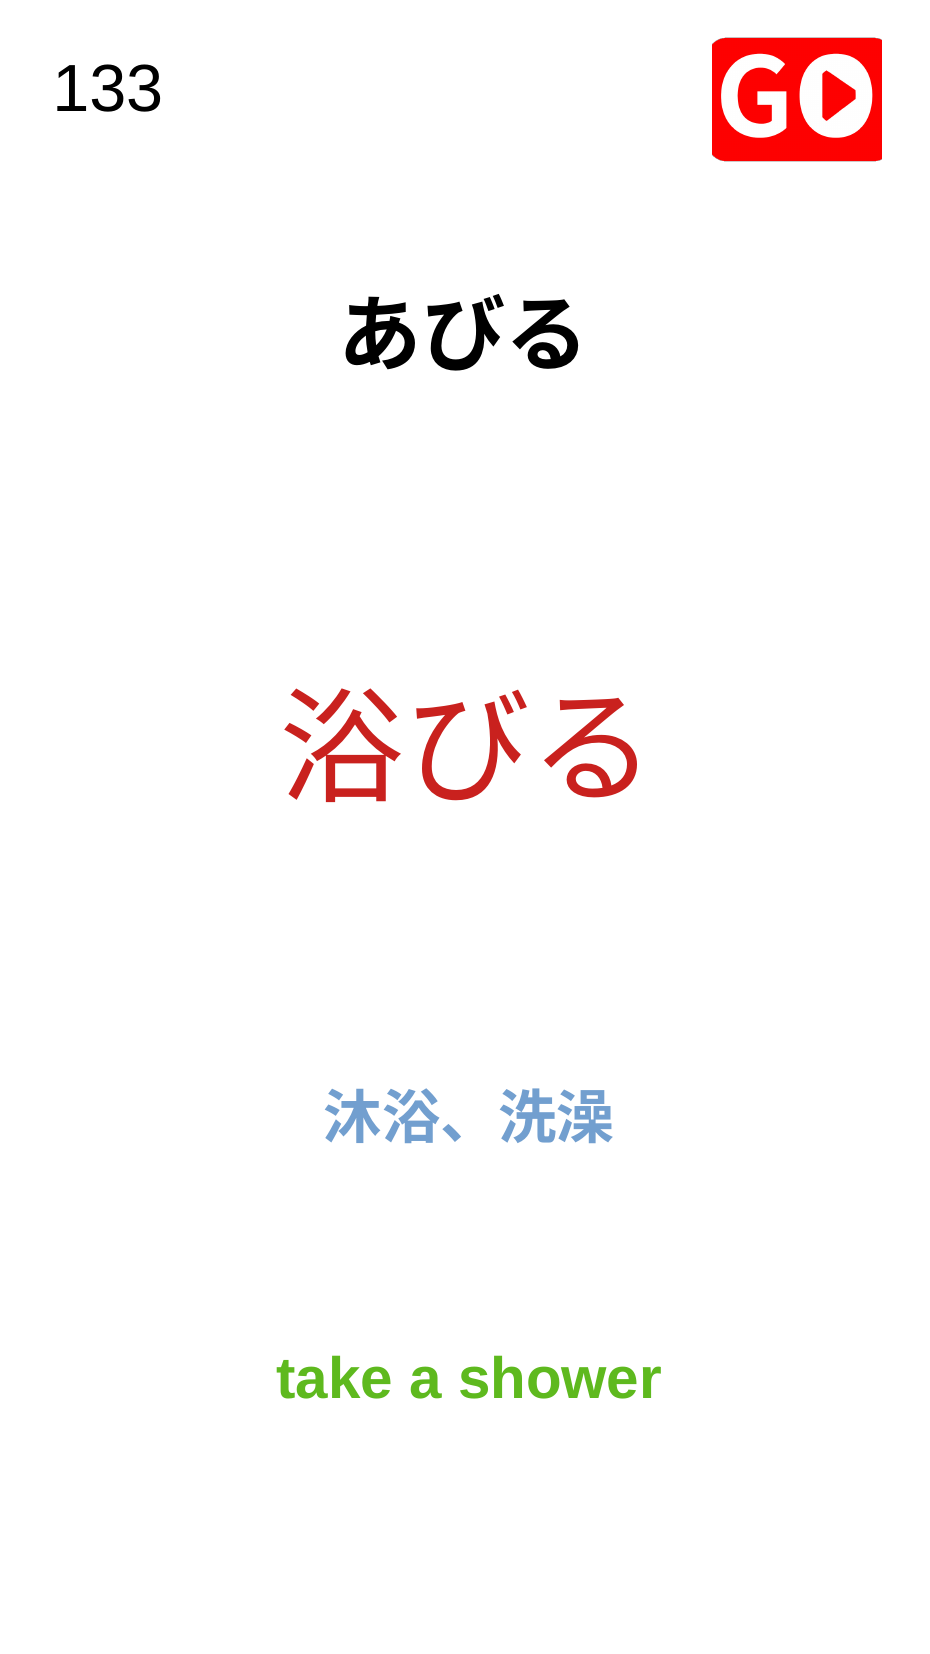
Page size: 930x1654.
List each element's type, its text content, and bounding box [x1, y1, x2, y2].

text_box 浴びる [37, 668, 898, 816]
text_box 沐浴、洗澡 [39, 1041, 900, 1189]
text_box take a shower [39, 1301, 900, 1450]
text_box 133 [37, 37, 710, 132]
text_box あびる [33, 257, 894, 405]
picture [712, 37, 882, 162]
